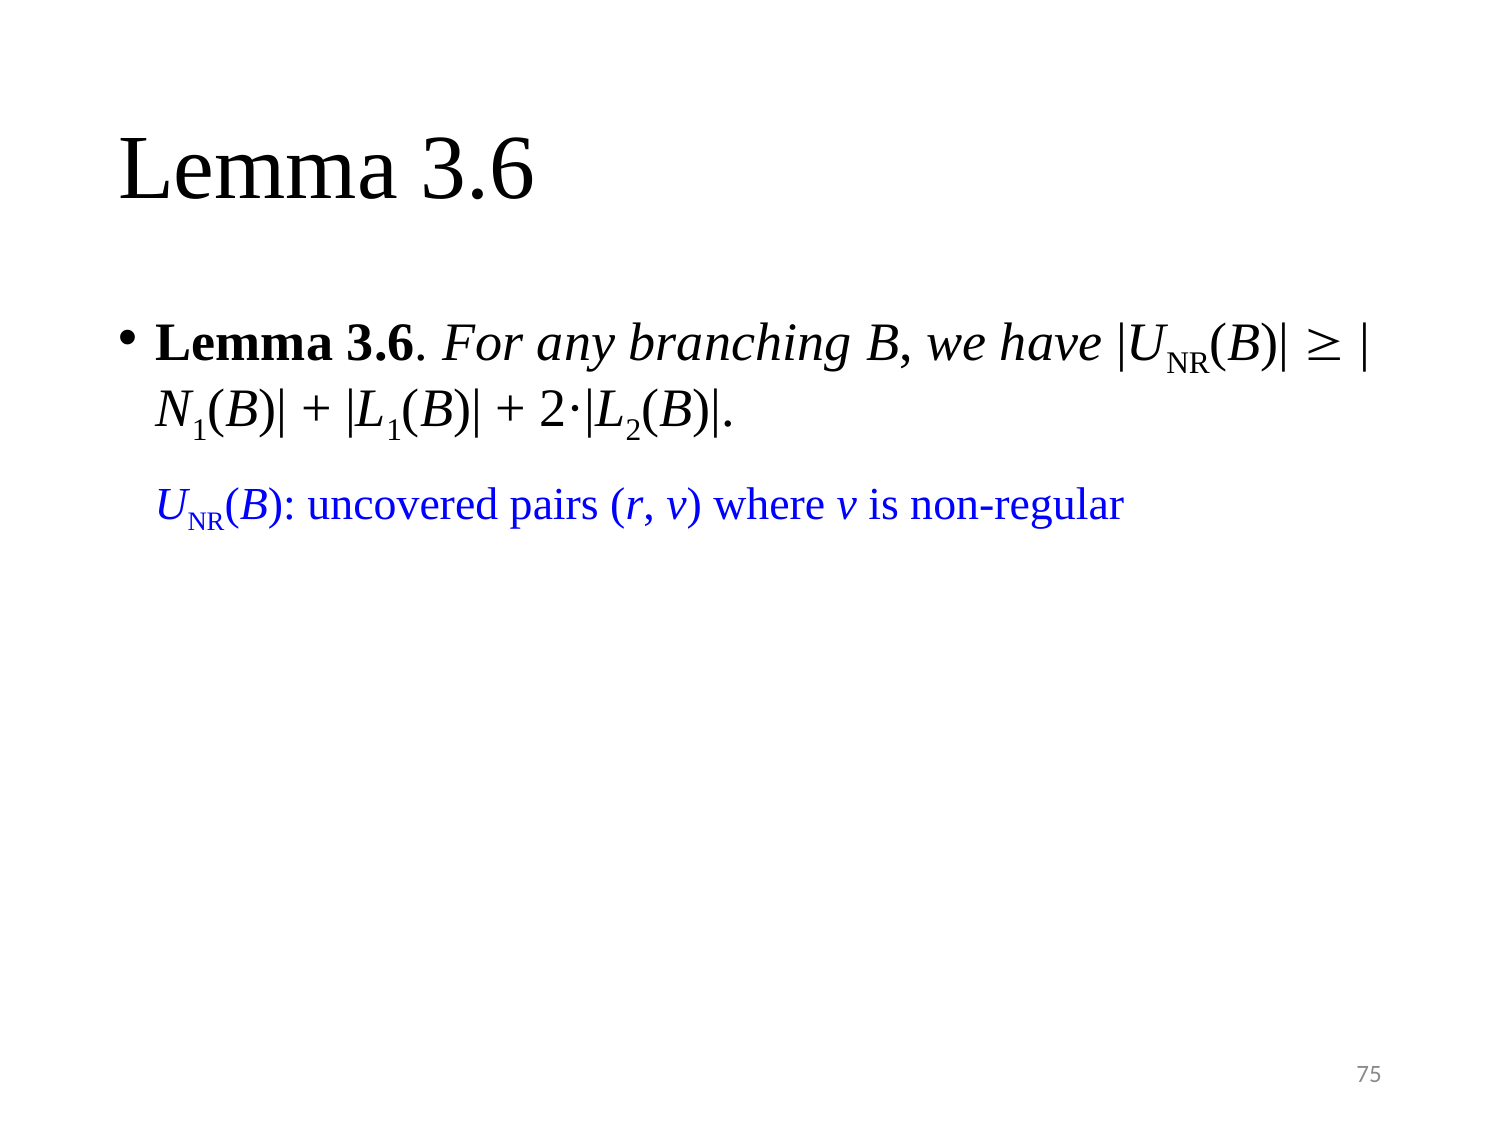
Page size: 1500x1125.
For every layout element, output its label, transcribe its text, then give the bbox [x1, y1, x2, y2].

title Lemma 3.6 [103, 59, 1397, 278]
list Lemma 3.6. For any branching B, we have |UNR(B)|  |N1(B)| + |L1(B)| + 2·|L2(B)|. [103, 299, 1486, 1014]
text_box UNR(B): uncovered pairs (r, v) where v is non-regular [103, 466, 1185, 544]
text_box 75 [1059, 1042, 1397, 1103]
